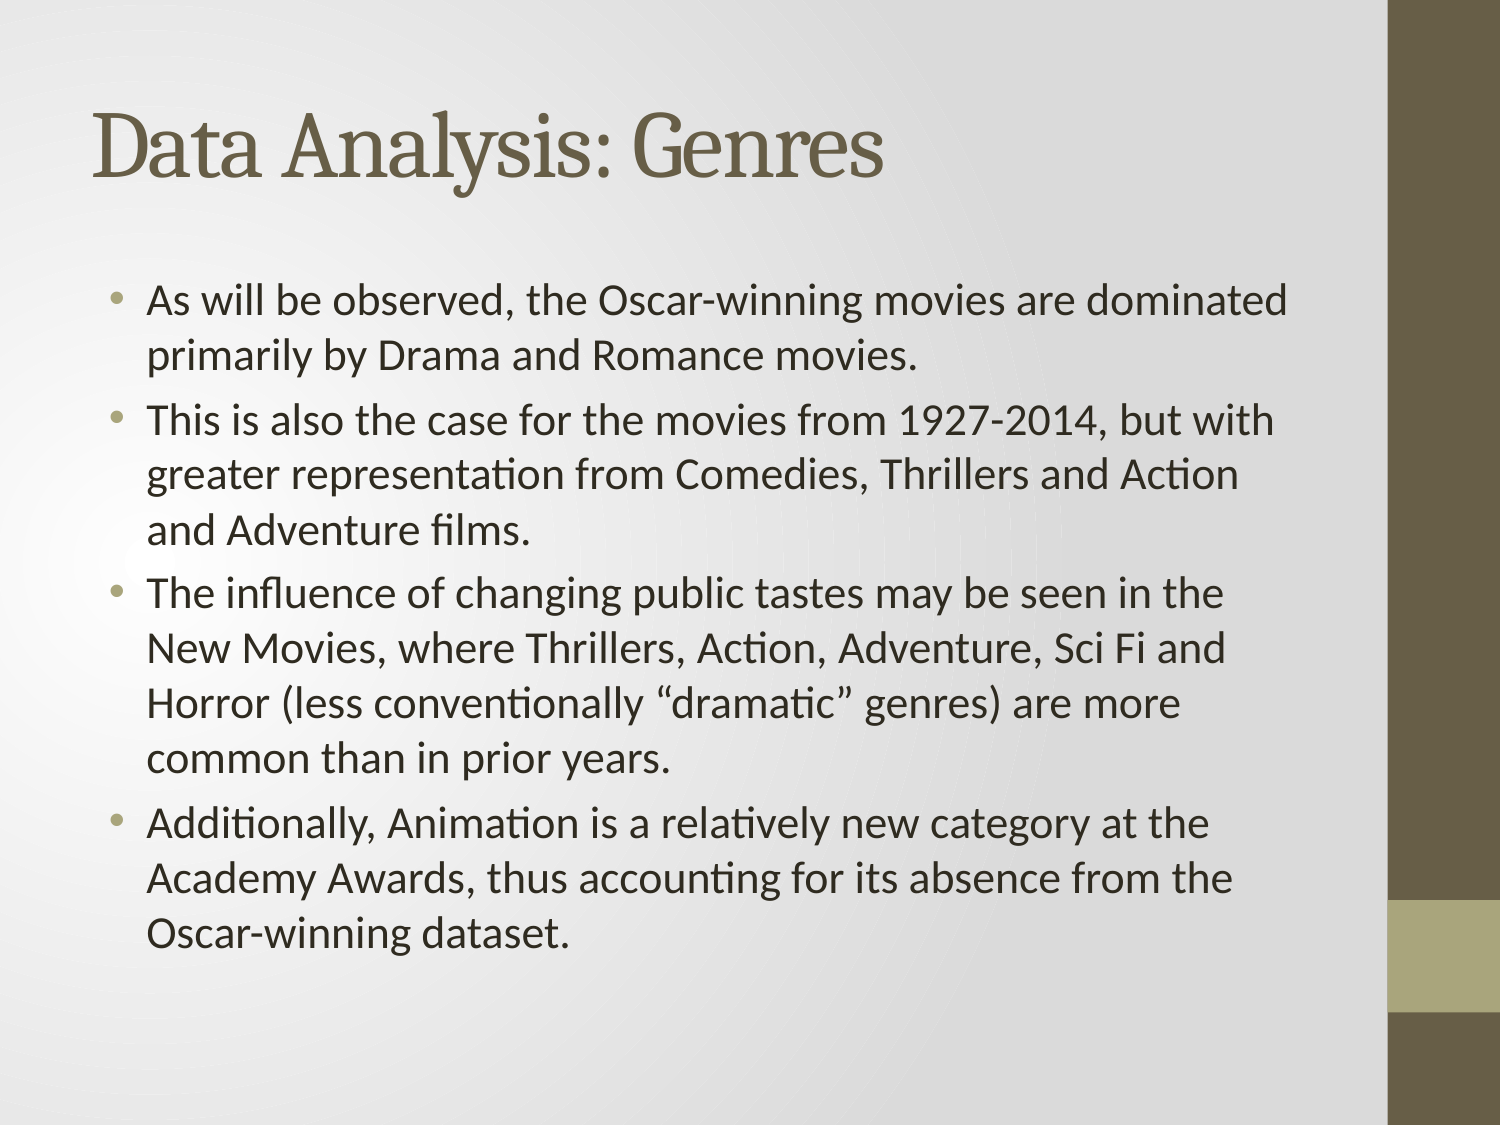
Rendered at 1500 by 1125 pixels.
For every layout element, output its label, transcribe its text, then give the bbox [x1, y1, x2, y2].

title Data Analysis: Genres [75, 45, 1325, 233]
list As will be observed, the Oscar-winning movies are dominated primarily by Drama and Romance movies. This is also the case for the movies from 1927-2014, but with greater representation from Comedies, Thrillers and Action and Adventure films. The influence of changing public tastes may be seen in the New Movies, where Thrillers, Action, Adventure, Sci Fi and Horror (less conventionally “dramatic” genres) are more common than in prior years. Additionally, Animation is a relatively new category at the Academy Awards, thus accounting for its absence from the Oscar-winning dataset. [75, 262, 1325, 1050]
